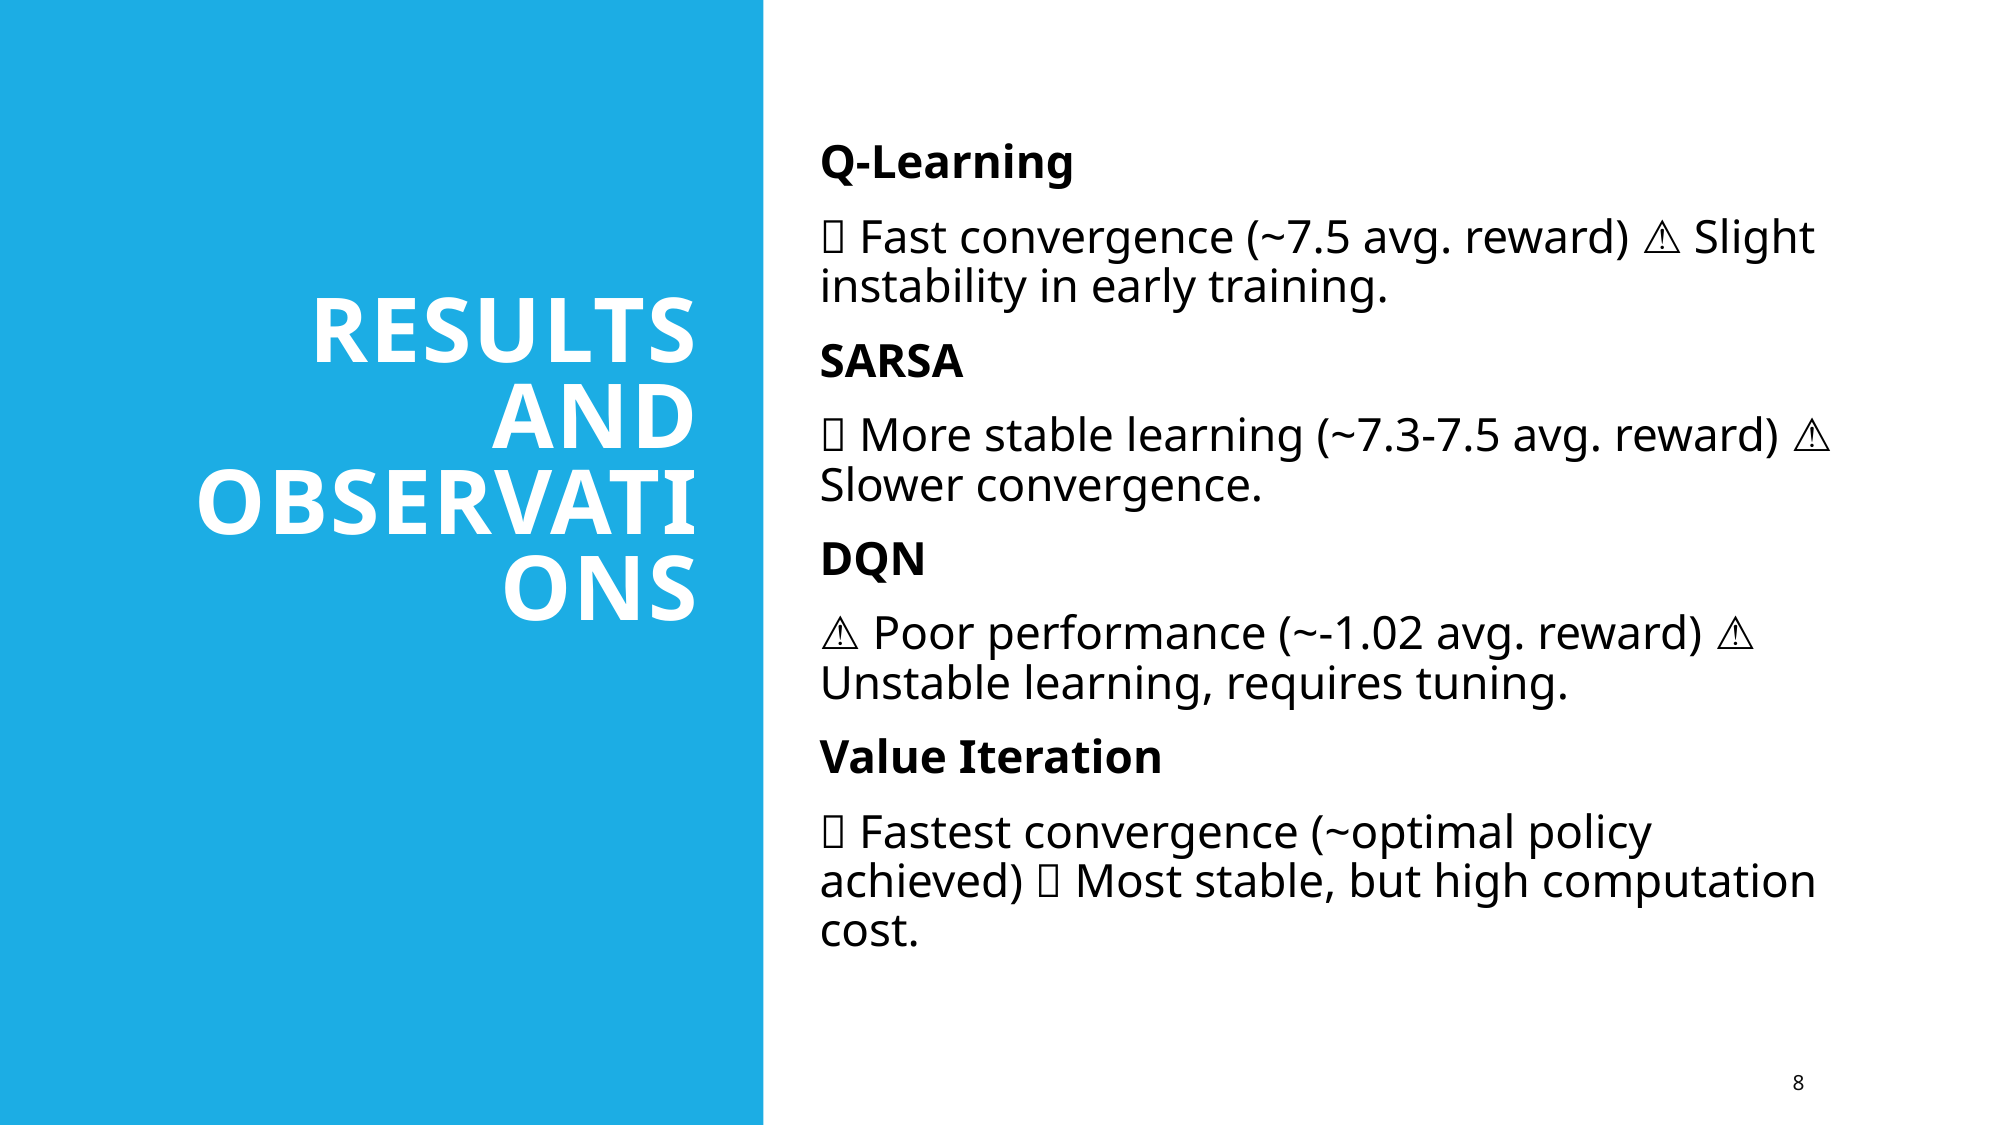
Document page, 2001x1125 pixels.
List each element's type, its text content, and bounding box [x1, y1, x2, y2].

slide_number 8 [1777, 1061, 1938, 1107]
list Q-Learning ✅ Fast convergence (~7.5 avg. reward) ⚠️ Slight instability in early training. SARSA ✅ More stable learning (~7.3-7.5 avg. reward) ⚠️ Slower convergence. DQN ⚠️ Poor performance (~-1.02 avg. reward) ⚠️ Unstable learning, requires tuning. Value Iteration ✅ Fastest convergence (~optimal policy achieved) ✅ Most stable, but high computation cost. [812, 131, 1847, 993]
text_box [765, 0, 2000, 1125]
text_box [0, 0, 765, 1125]
title Results and Observations [158, 131, 715, 993]
